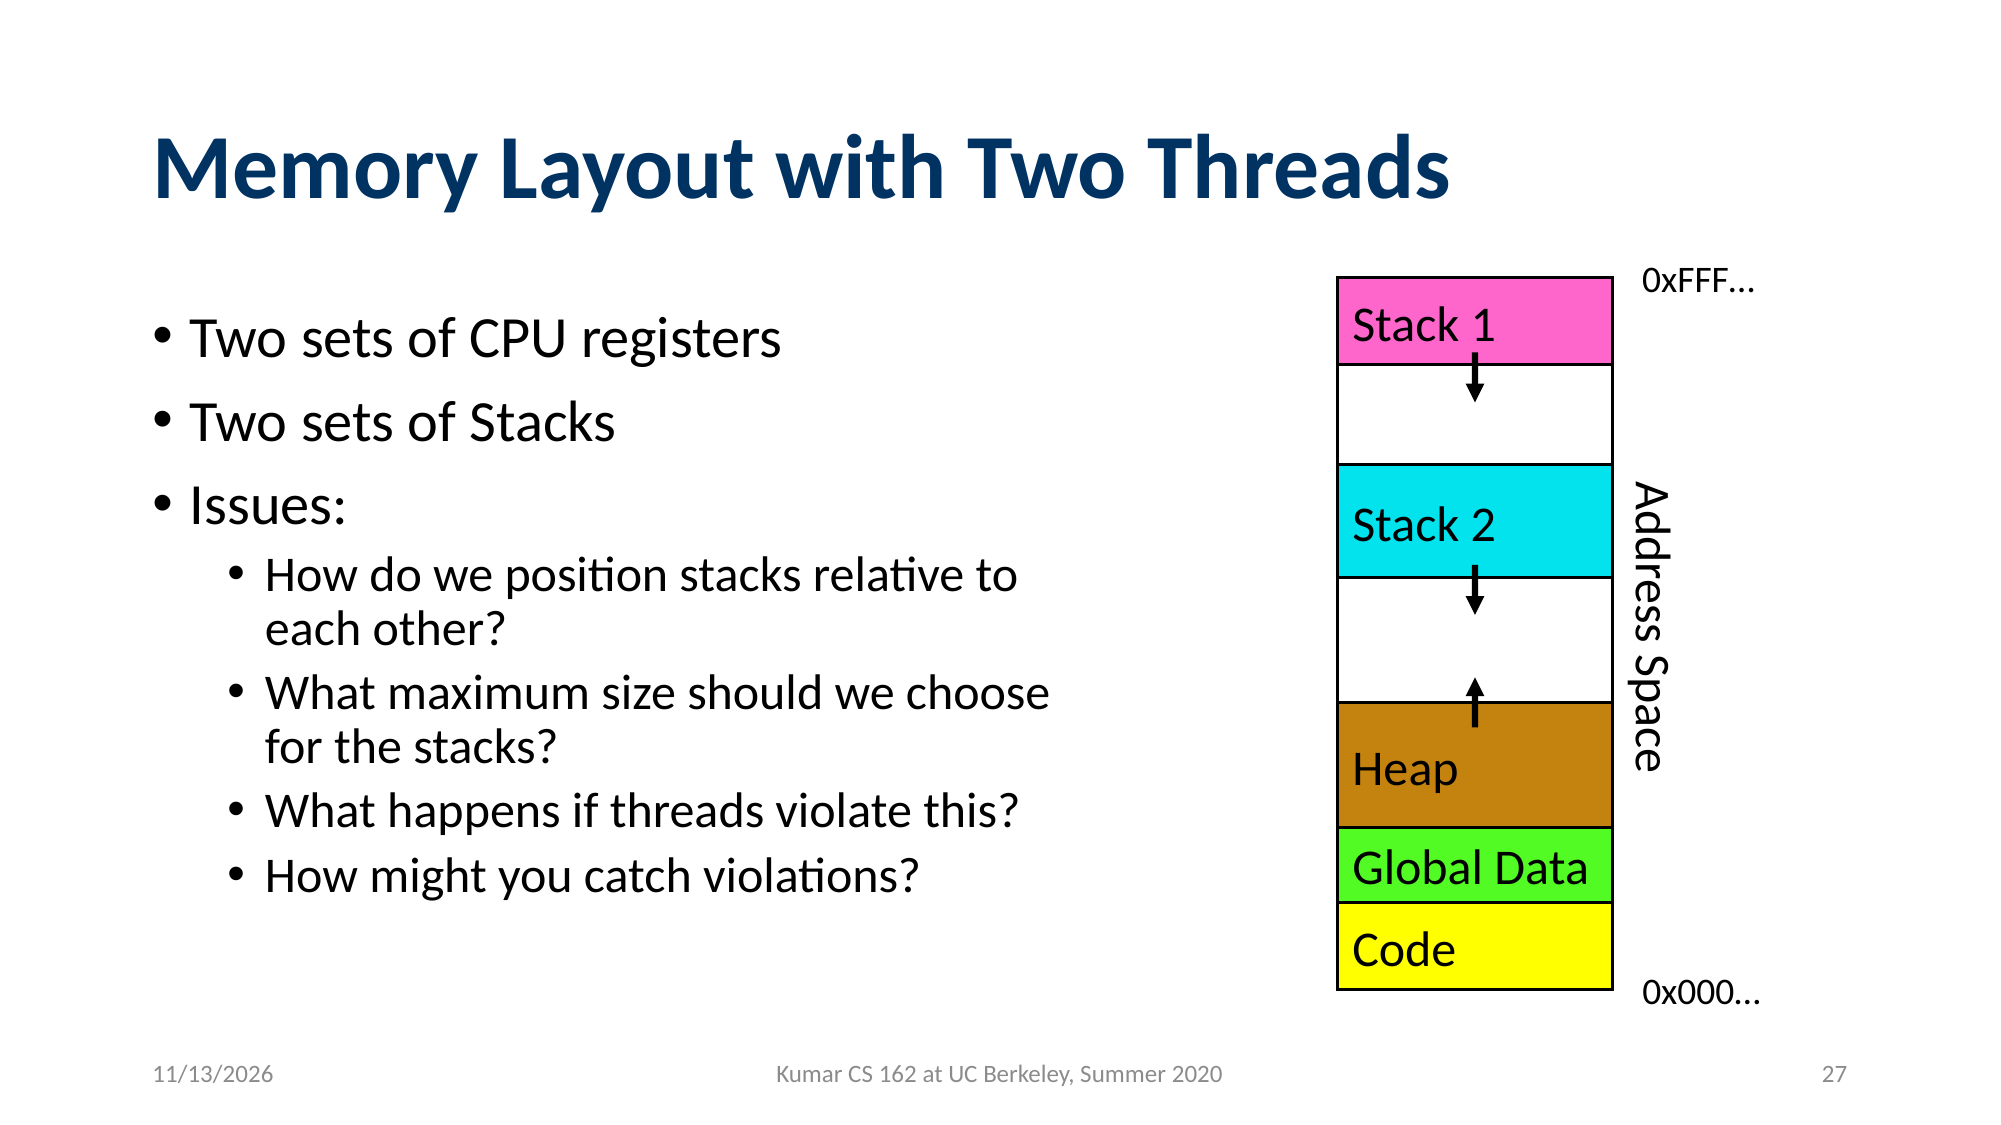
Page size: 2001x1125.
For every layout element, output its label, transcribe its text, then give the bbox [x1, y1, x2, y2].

list Two sets of CPU registers Two sets of Stacks Issues: How do we position stacks relative to each other? What maximum size should we choose for the stacks? What happens if threads violate this? How might you catch violations? [137, 299, 1075, 1014]
slide_number 27 [1412, 1042, 1863, 1103]
text_box 0x000… [1627, 959, 1776, 1020]
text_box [1337, 277, 1693, 990]
title Memory Layout with Two Threads [137, 59, 1863, 278]
footer Kumar CS 162 at UC Berkeley, Summer 2020 [662, 1042, 1338, 1103]
text_box 0xFFF… [1627, 247, 1771, 308]
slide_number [137, 1042, 588, 1103]
